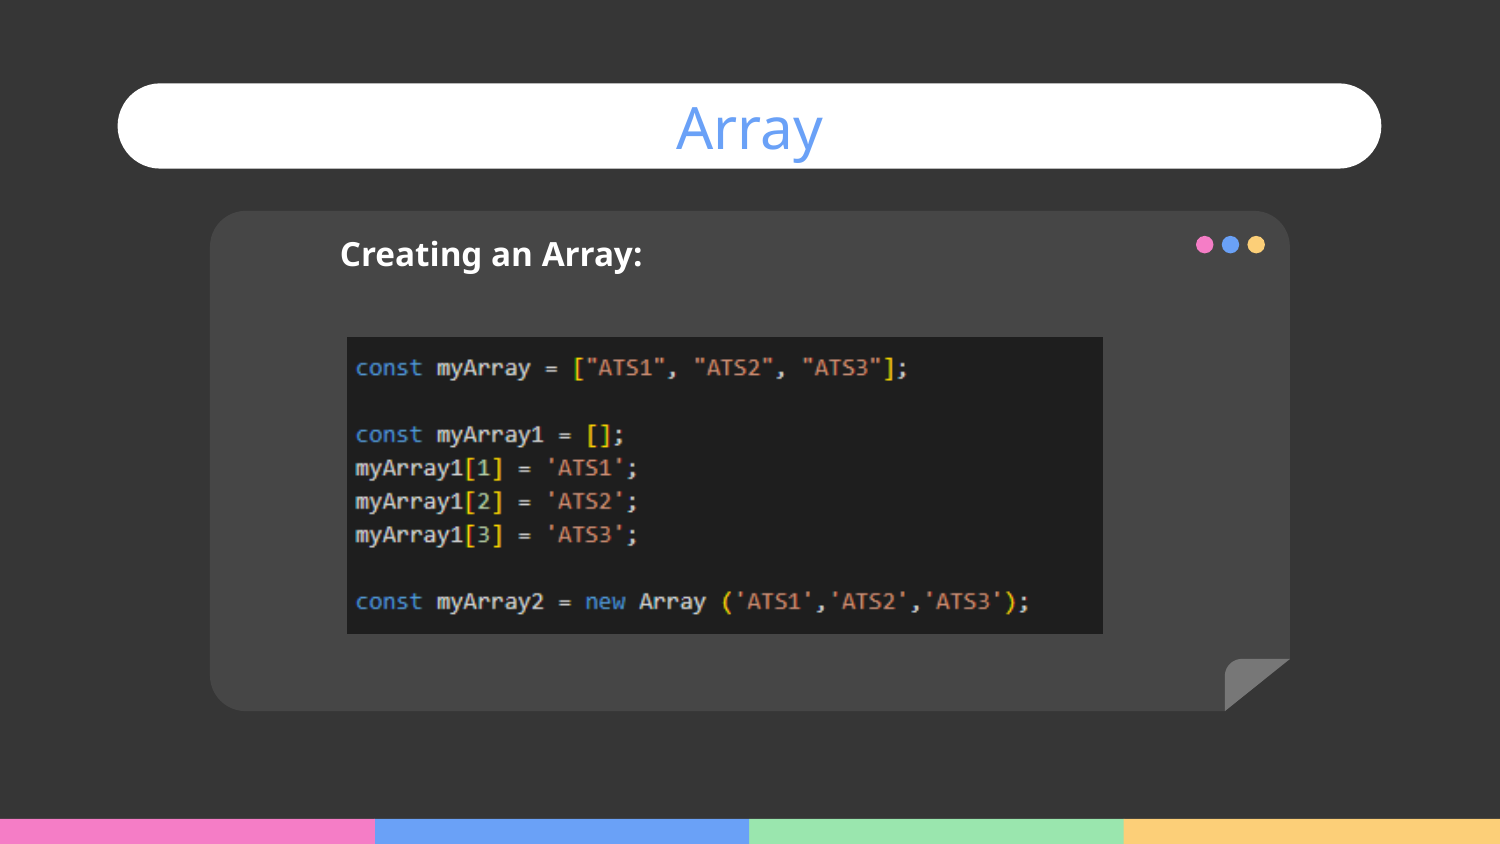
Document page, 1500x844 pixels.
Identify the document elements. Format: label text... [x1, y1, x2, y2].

title Array [118, 88, 1382, 164]
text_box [209, 210, 1291, 712]
text_box Creating an Array: [324, 136, 1082, 209]
picture [347, 336, 1104, 634]
